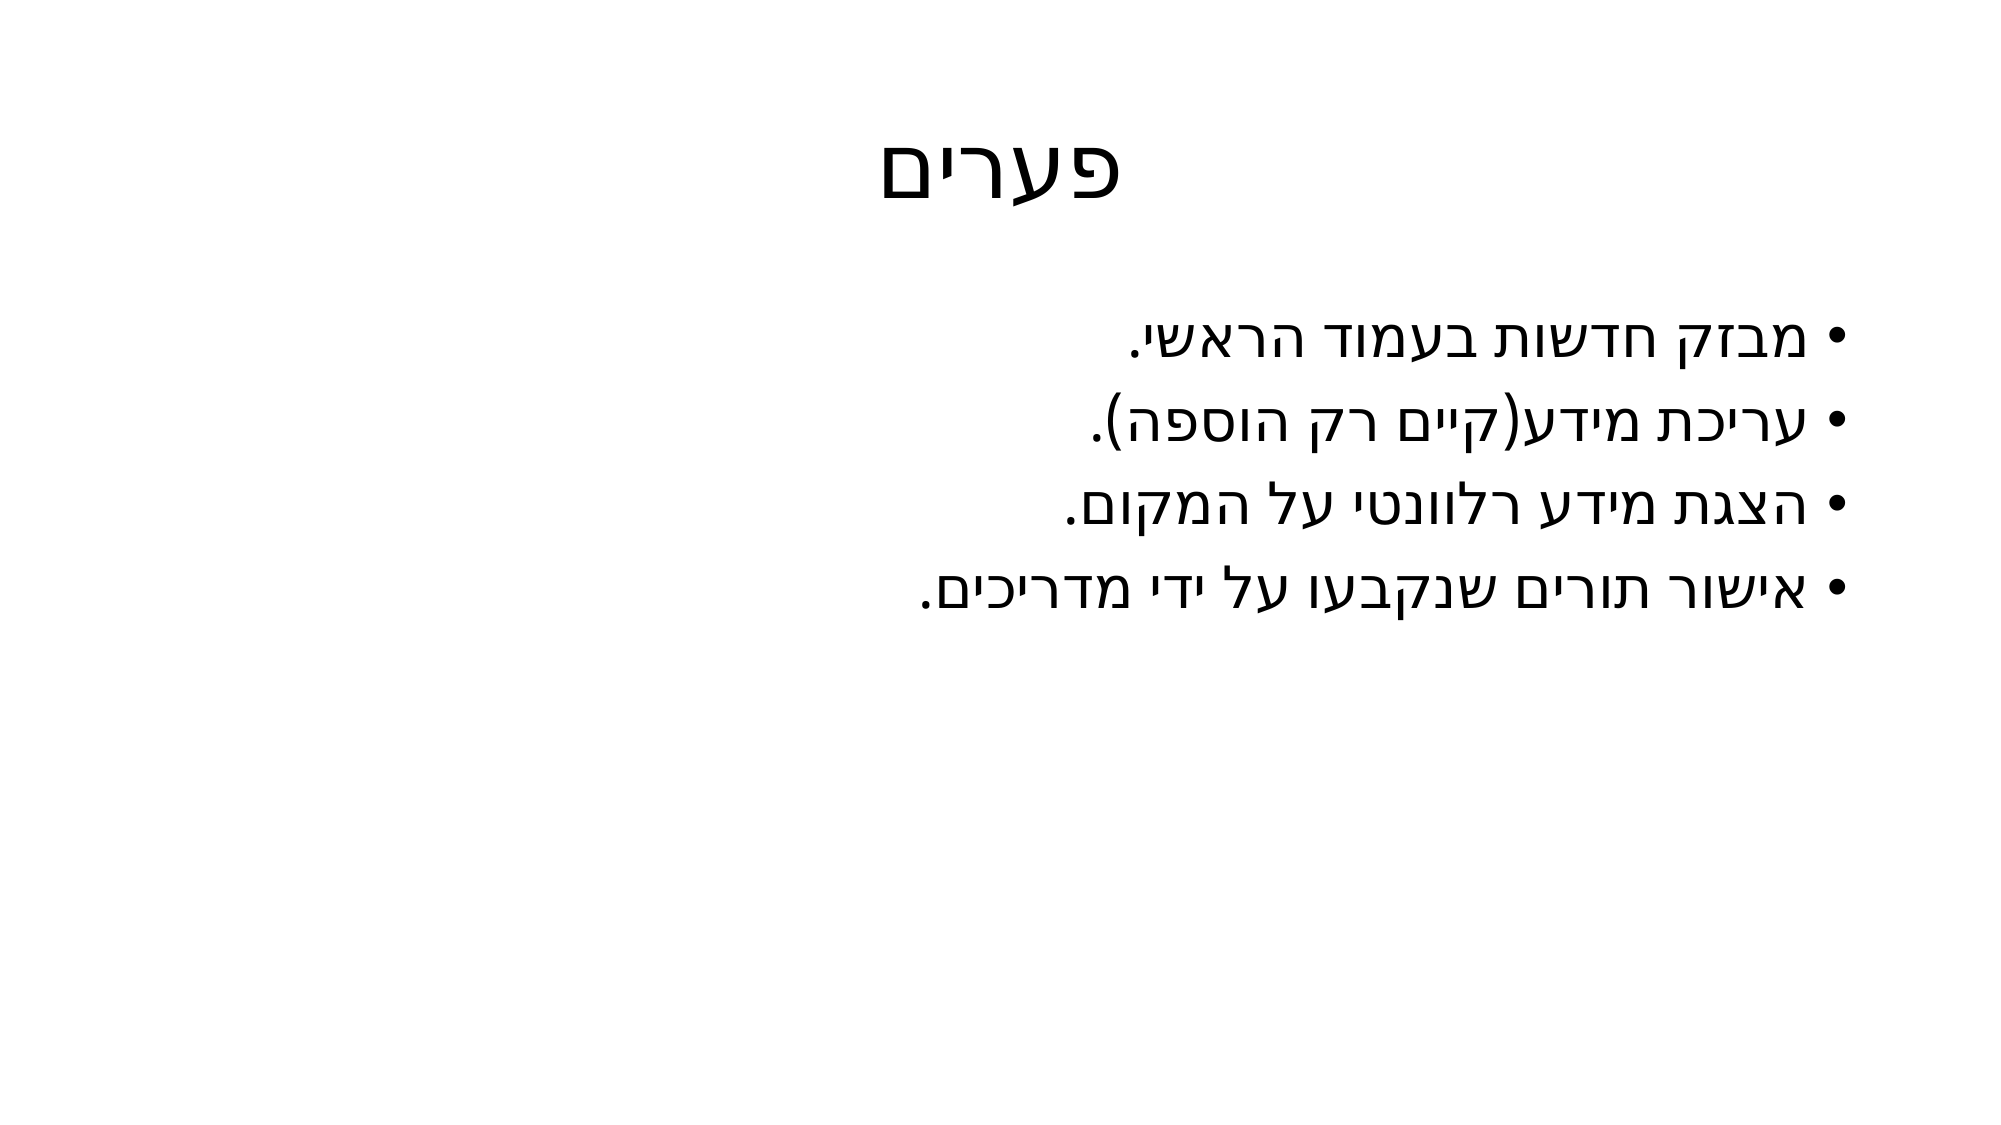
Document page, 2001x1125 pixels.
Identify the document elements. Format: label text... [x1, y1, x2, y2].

title פערים [137, 59, 1863, 278]
list מבזק חדשות בעמוד הראשי. עריכת מידע(קיים רק הוספה). הצגת מידע רלוונטי על המקום. אישור תורים שנקבעו על ידי מדריכים. [137, 299, 1863, 1014]
